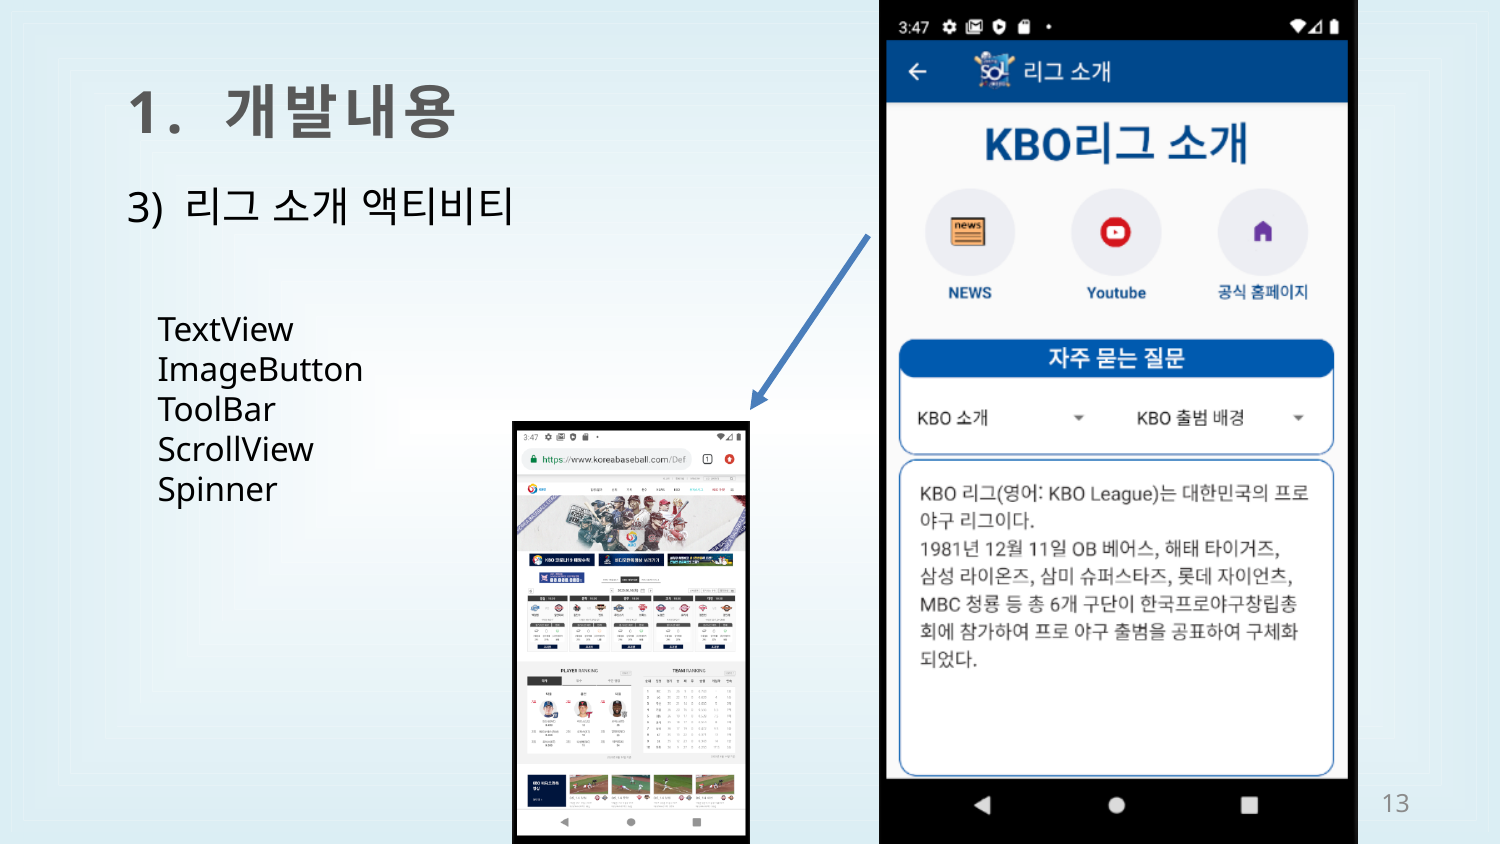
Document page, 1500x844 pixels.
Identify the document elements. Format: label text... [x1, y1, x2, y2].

picture [512, 421, 751, 844]
picture [879, 0, 1358, 844]
text_box 3) 리그 소개 액티비티 [112, 173, 703, 319]
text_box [749, 235, 869, 411]
text_box TextView ImageButton ToolBar ScrollView Spinner [142, 300, 427, 516]
text_box 1. 개발내용 [112, 67, 869, 153]
slide_number 13 [1362, 782, 1425, 827]
